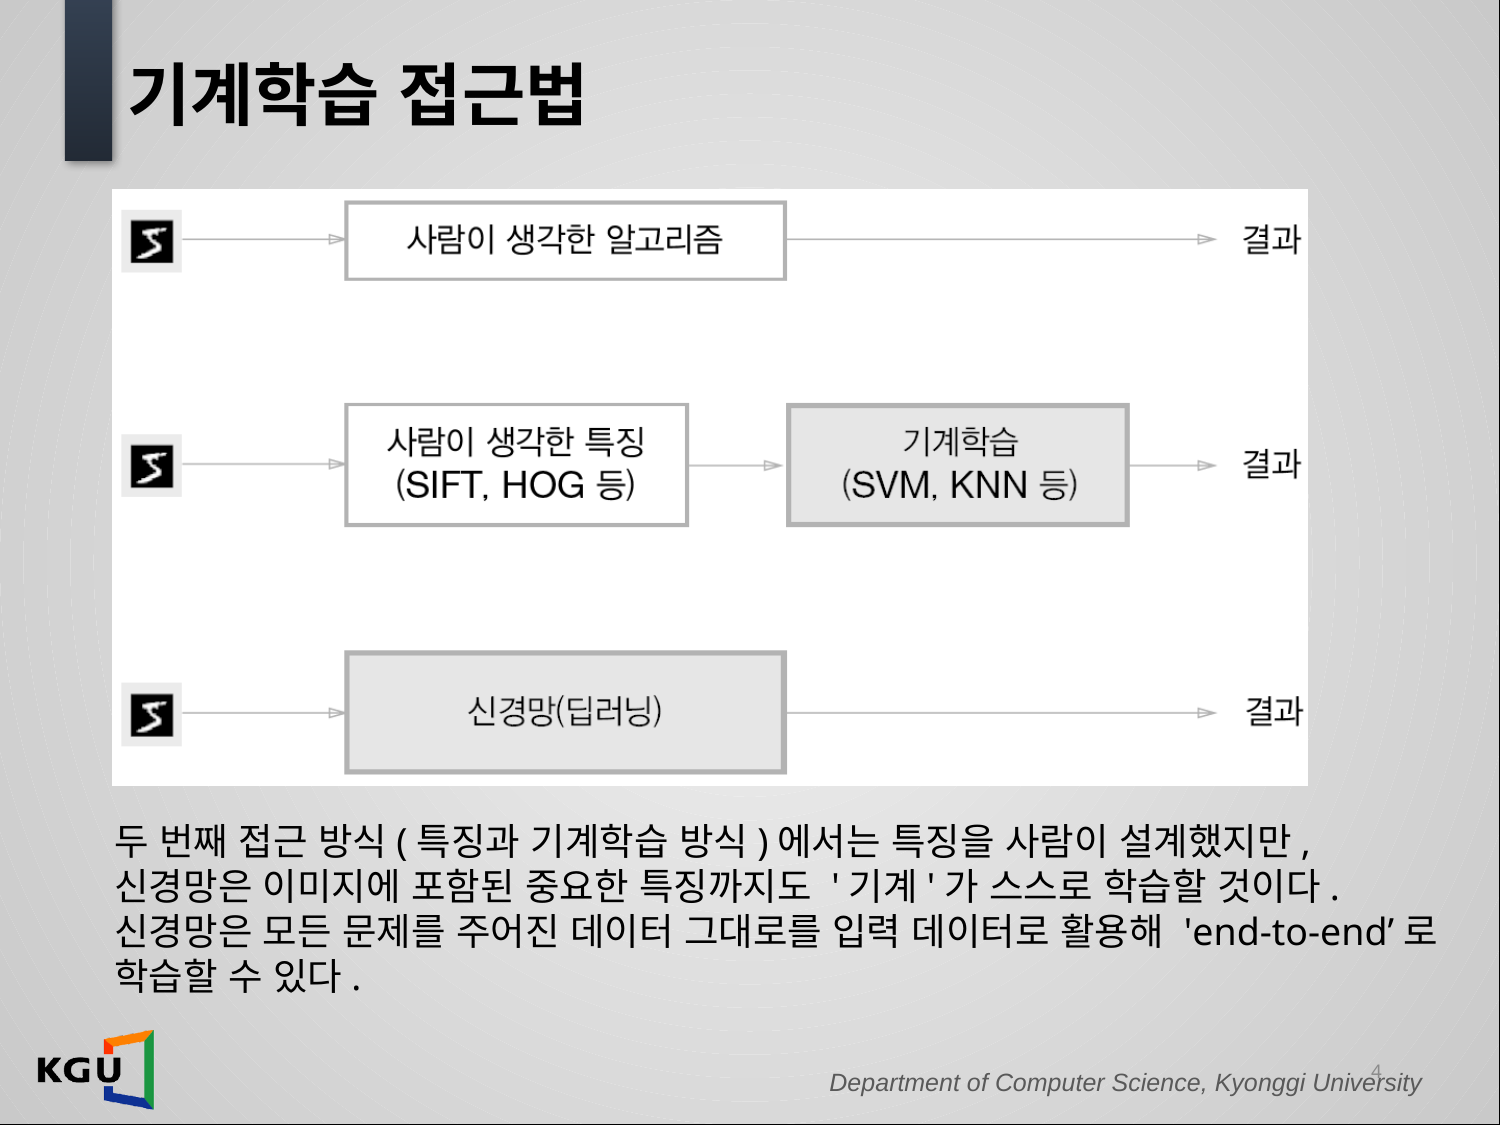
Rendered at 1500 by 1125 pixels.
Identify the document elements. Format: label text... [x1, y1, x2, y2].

title 기계학습 접근법 [112, 7, 1406, 190]
picture [22, 1022, 183, 1118]
text_box 두 번째 접근 방식(특징과 기계학습 방식)에서는 특징을 사람이 설계했지만, 신경망은 이미지에 포함된 중요한 특징까지도 '기계'가 스스로 학습할 것이다. 신경망은 모든 문제를 주어진 데이터 그대로를 입력 데이터로 활용해 'end-to-end’로 학습할 수 있다. [99, 810, 1453, 1006]
picture [112, 189, 1308, 786]
slide_number 4 [1059, 1042, 1397, 1103]
